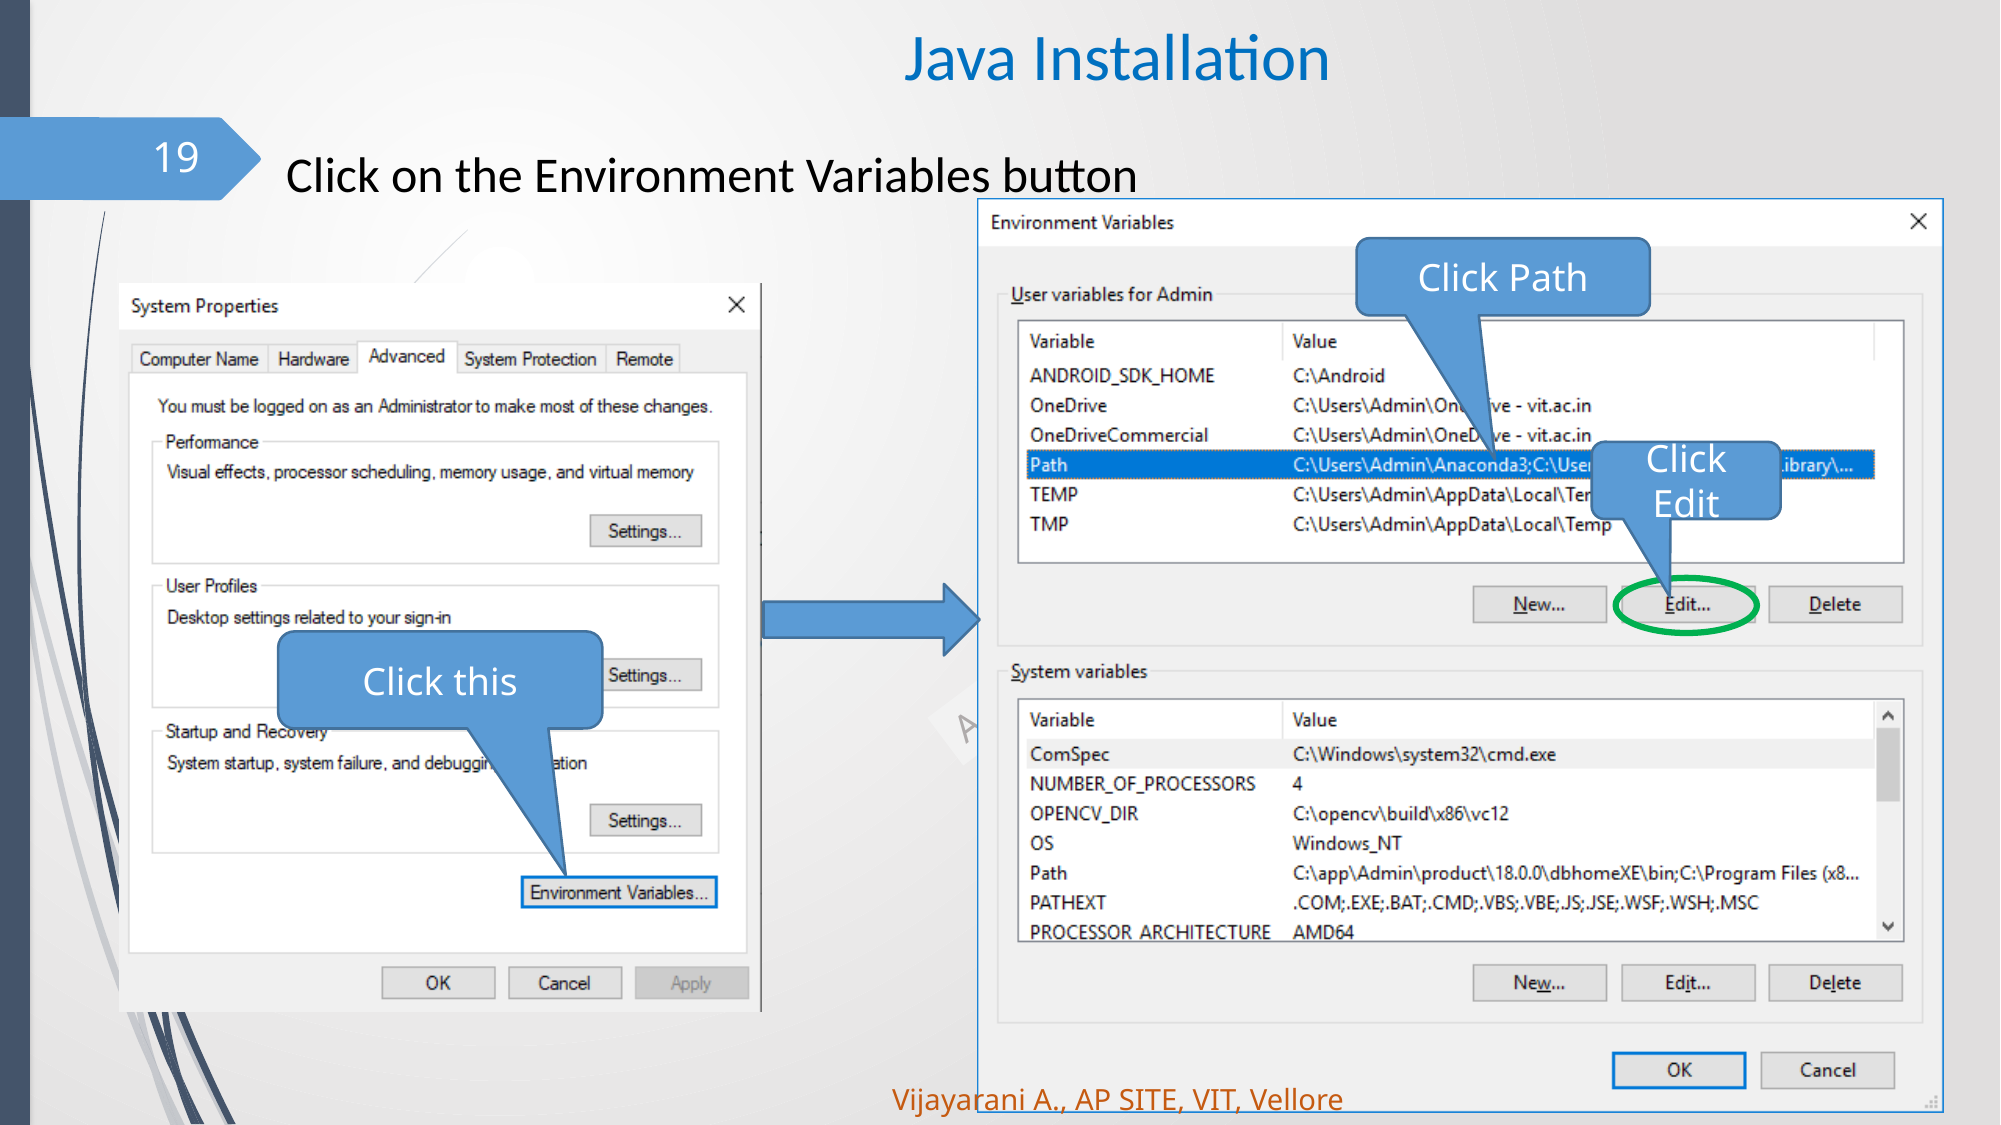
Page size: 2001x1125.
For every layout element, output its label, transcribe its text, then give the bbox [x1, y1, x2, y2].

list Click on the Environment Variables button [271, 134, 1966, 1034]
text_box Vijayarani A., AP SITE, VIT, Vellore [271, 1073, 1966, 1124]
text_box [766, 582, 972, 657]
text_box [118, 283, 762, 1012]
picture [977, 198, 1944, 1113]
slide_number 19 [87, 129, 216, 190]
title Java Installation [271, 6, 1966, 97]
